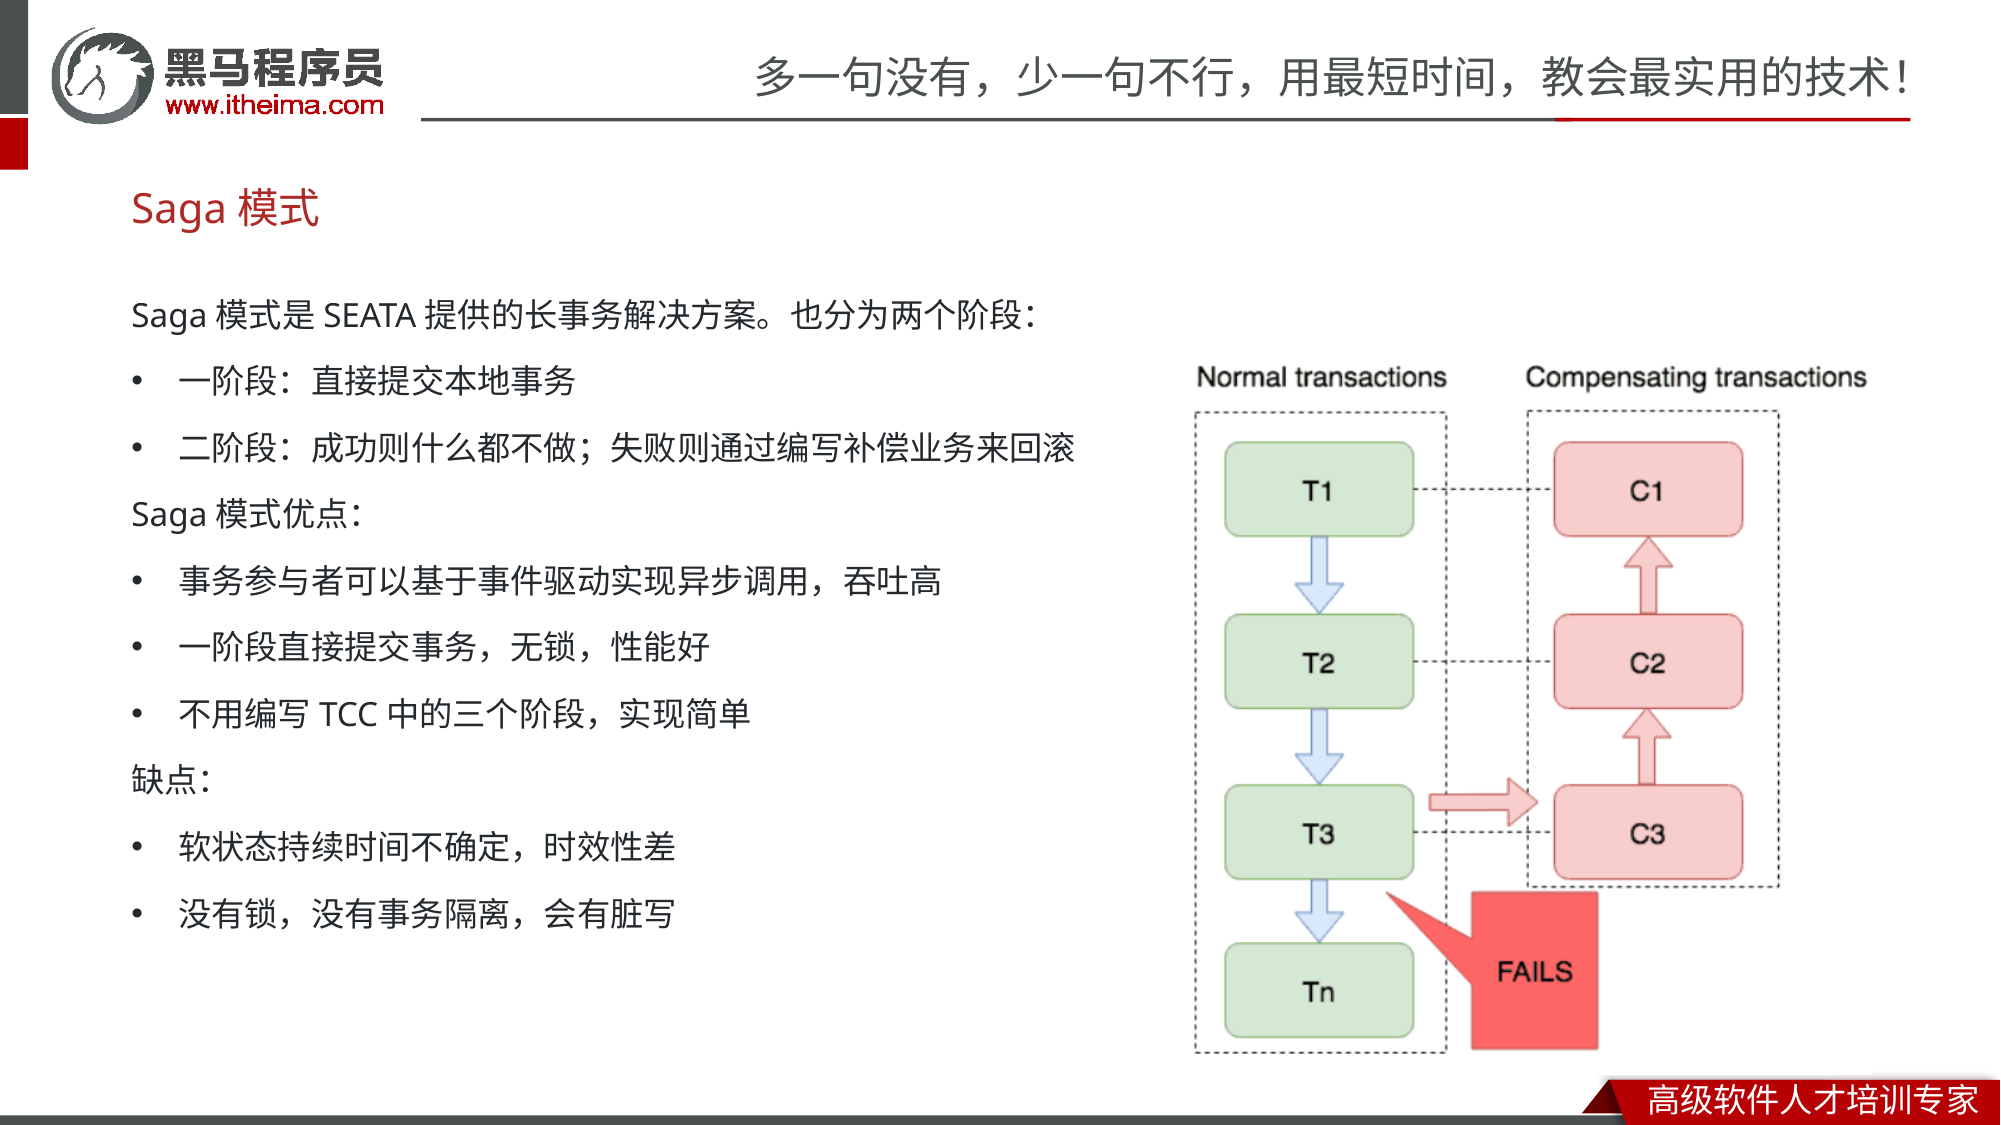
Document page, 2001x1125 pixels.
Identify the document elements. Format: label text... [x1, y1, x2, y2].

list Saga模式是SEATA提供的长事务解决方案。也分为两个阶段： 一阶段：直接提交本地事务 二阶段：成功则什么都不做；失败则通过编写补偿业务来回滚 Saga模式优点： 事务参与者可以基于事件驱动实现异步调用，吞吐高 一阶段直接提交事务，无锁，性能好 不用编写TCC中的三个阶段，实现简单 缺点： 软状态持续时间不确定，时效性差 没有锁，没有事务隔离，会有脏写 [116, 266, 1168, 1075]
picture [1167, 336, 1872, 1075]
picture [50, 26, 384, 125]
title Saga模式 [116, 164, 1872, 250]
